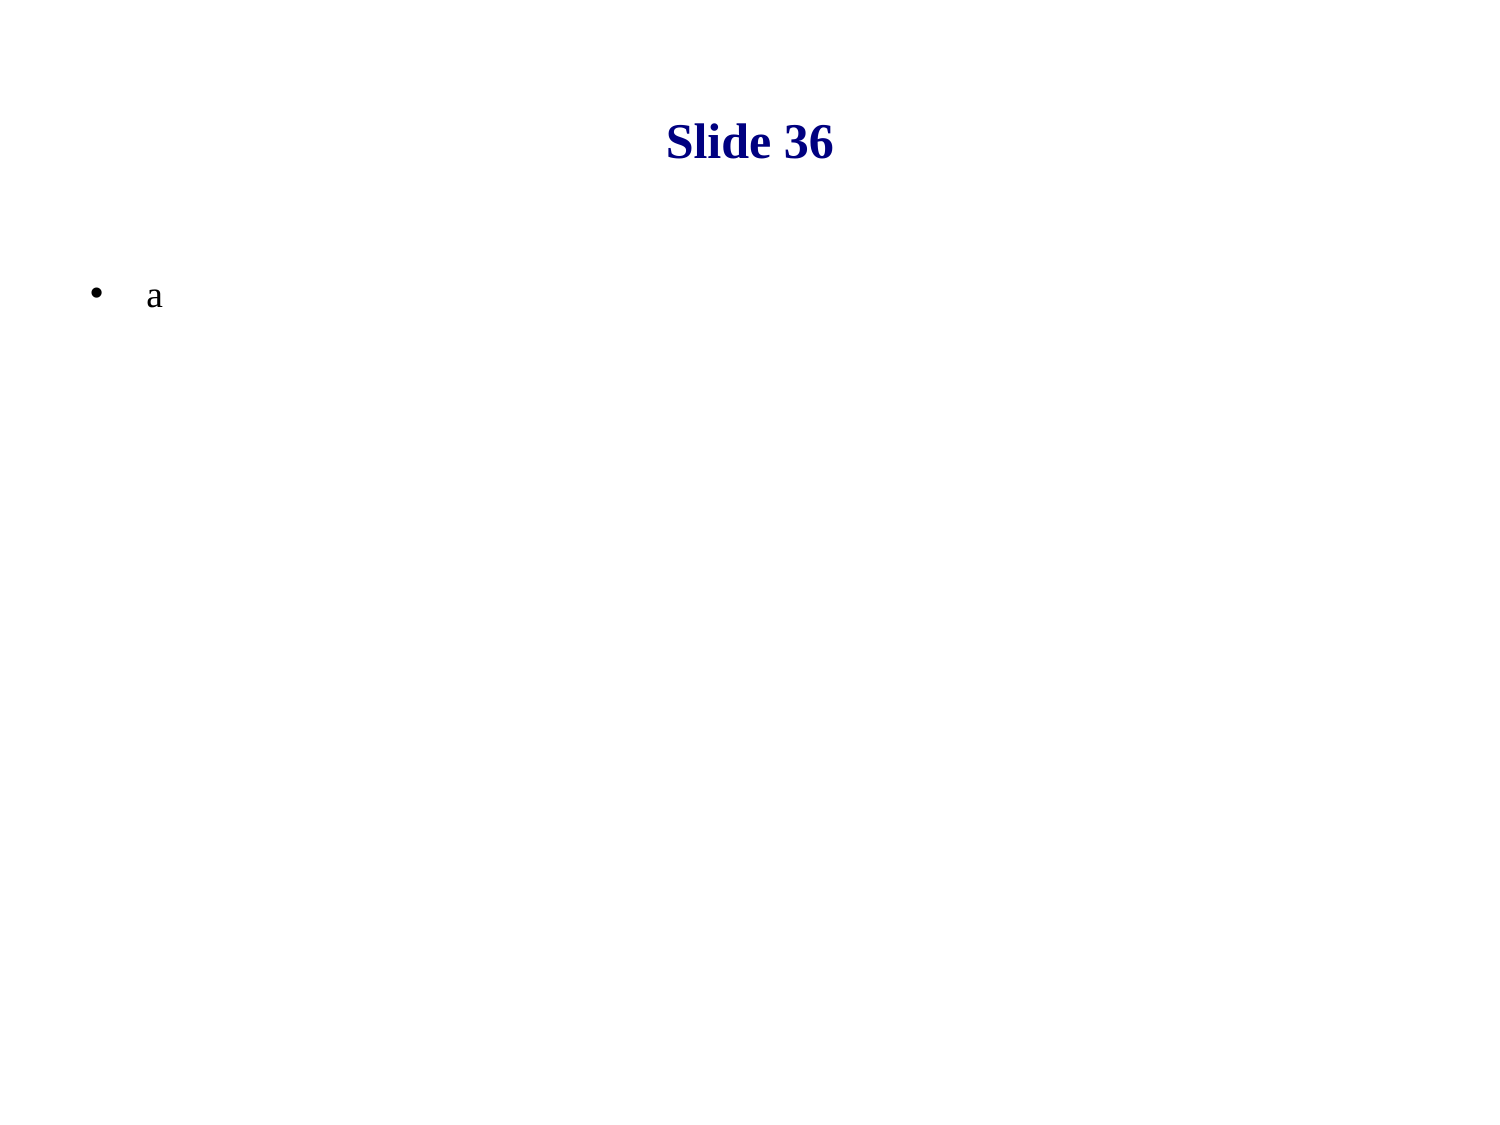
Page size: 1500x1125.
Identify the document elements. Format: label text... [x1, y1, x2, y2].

list a [75, 262, 1425, 1005]
title Slide 36 [75, 45, 1425, 233]
